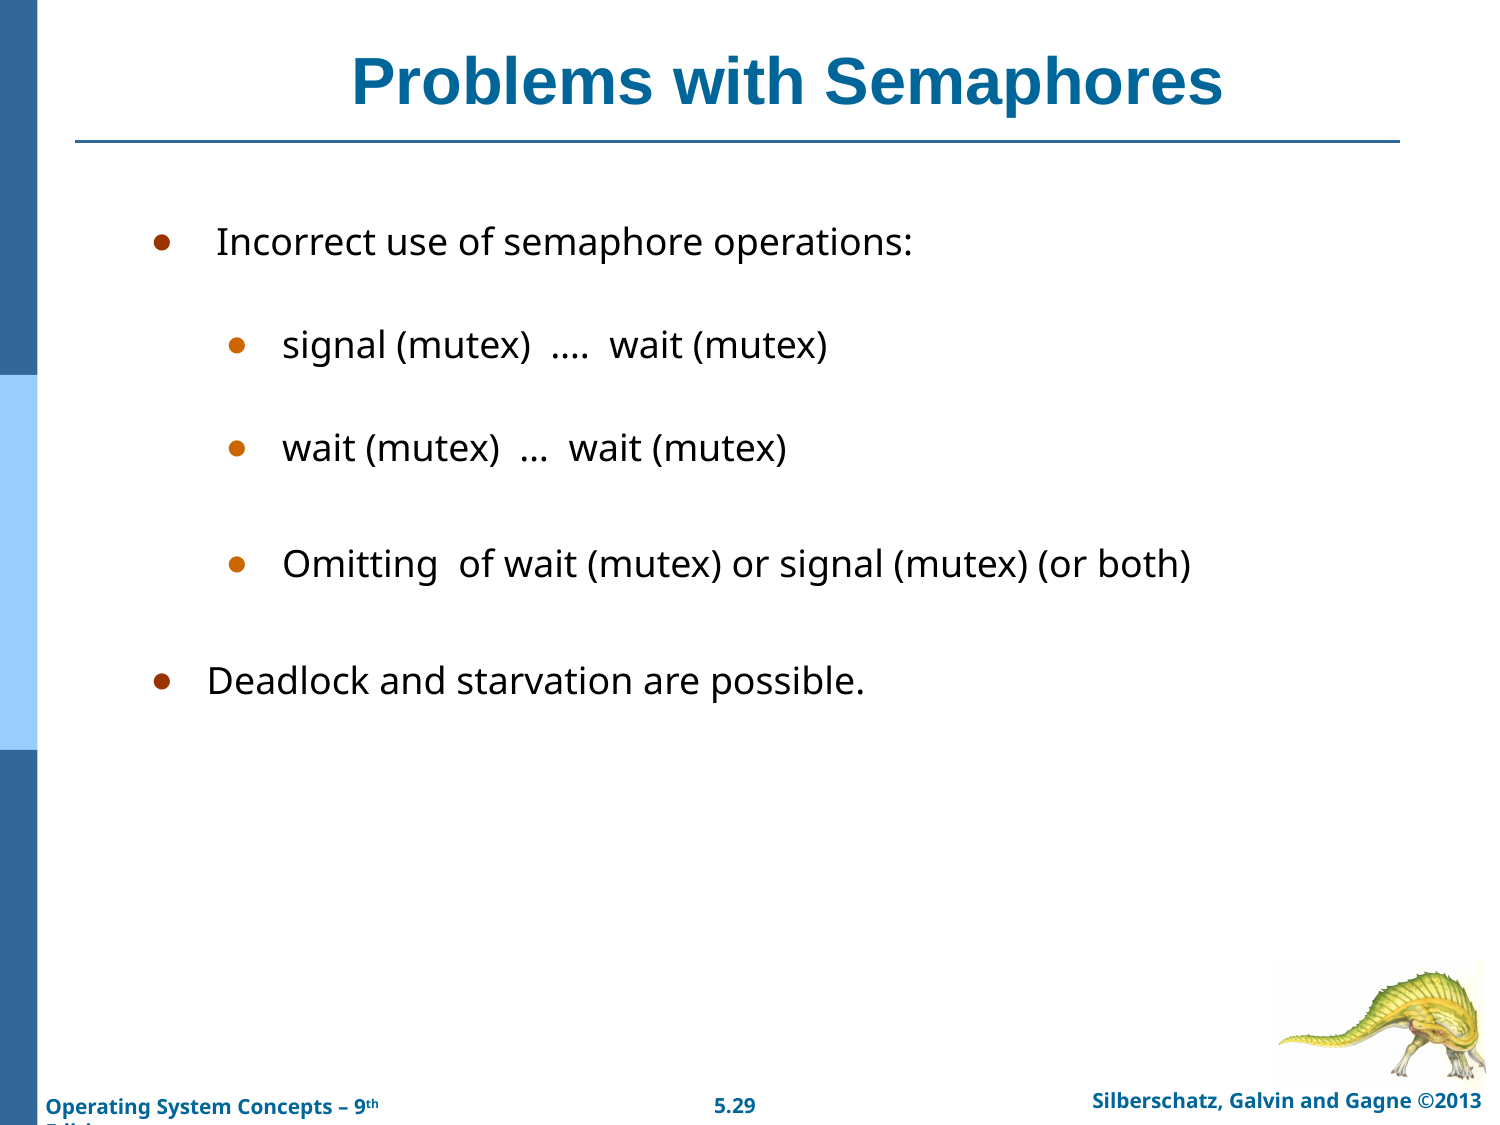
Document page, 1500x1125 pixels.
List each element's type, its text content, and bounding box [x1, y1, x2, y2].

title Problems with Semaphores [151, 31, 1425, 126]
list Incorrect use of semaphore operations: signal (mutex) …. wait (mutex) wait (mutex) … wait (mutex) Omitting of wait (mutex) or signal (mutex) (or both) Deadlock and starvation are possible. [135, 210, 1278, 1008]
picture [1275, 959, 1486, 1090]
